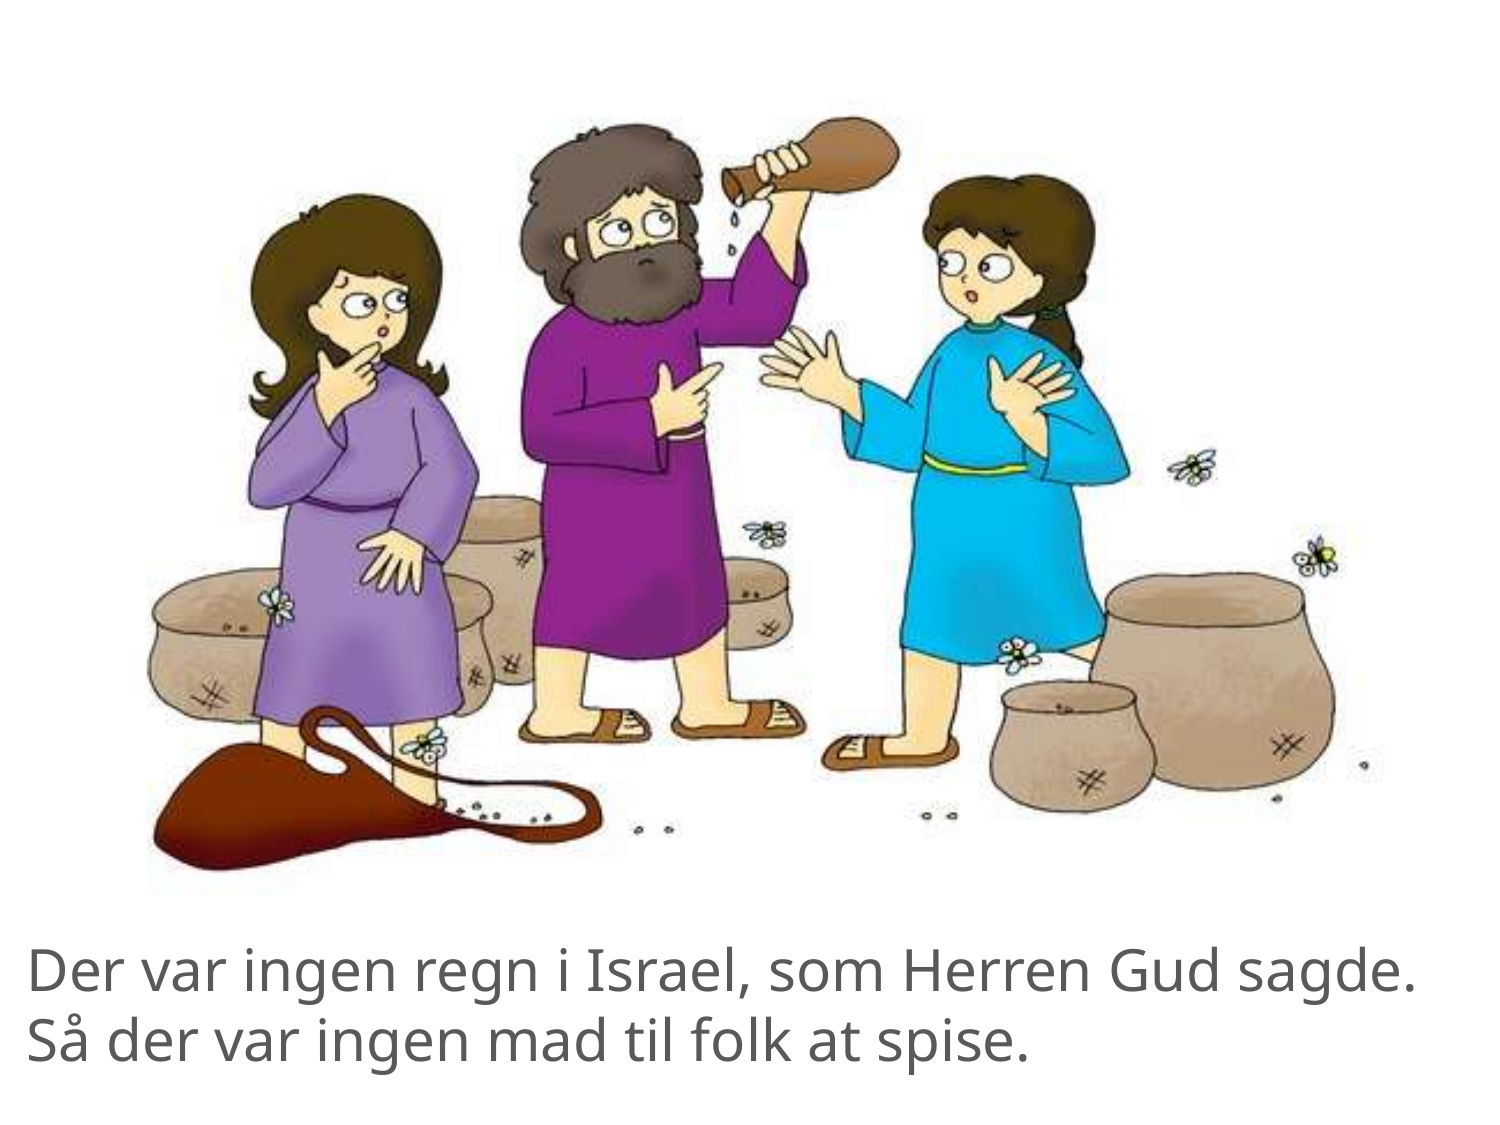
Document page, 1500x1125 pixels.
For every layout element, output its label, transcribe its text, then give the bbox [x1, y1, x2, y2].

picture [0, 6, 1500, 894]
text_box Der var ingen regn i Israel, som Herren Gud sagde. Så der var ingen mad til folk at spise. [11, 925, 1483, 1081]
